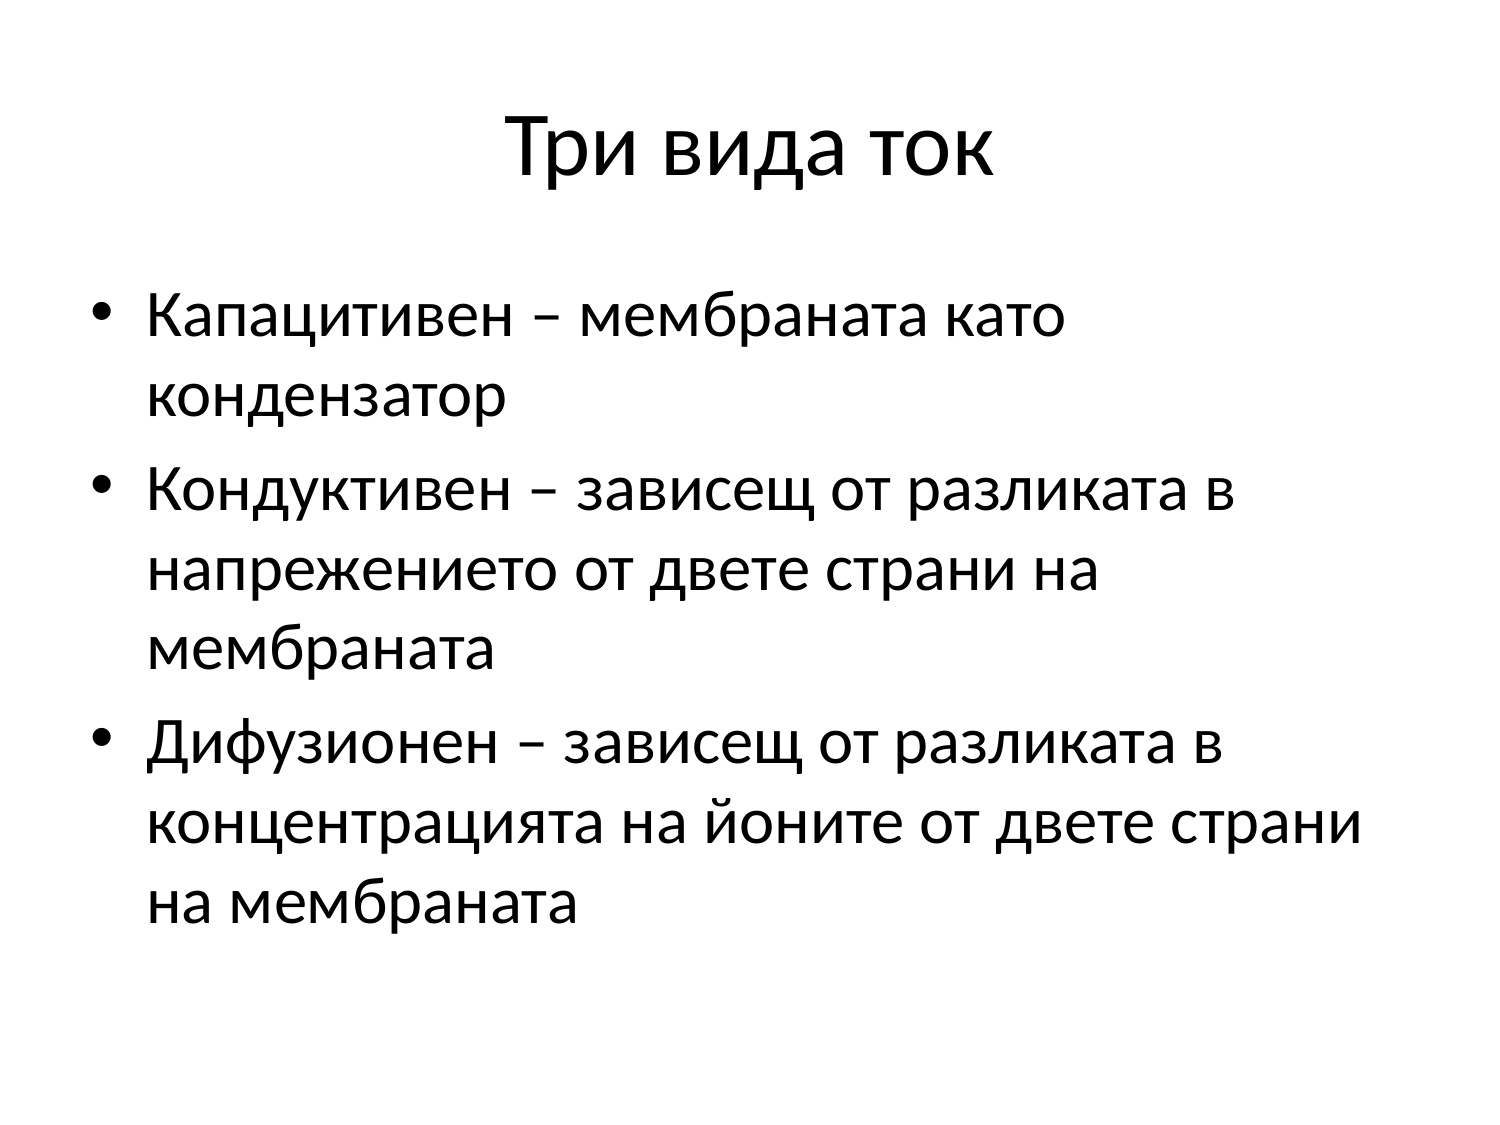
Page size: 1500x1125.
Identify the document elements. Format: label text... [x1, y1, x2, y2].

list Капацитивен – мембраната като кондензатор Кондуктивен – зависещ от разликата в напрежението от двете страни на мембраната Дифузионен – зависещ от разликата в концентрацията на йоните от двете страни на мембраната [75, 262, 1425, 1005]
title Три вида ток [75, 45, 1425, 233]
